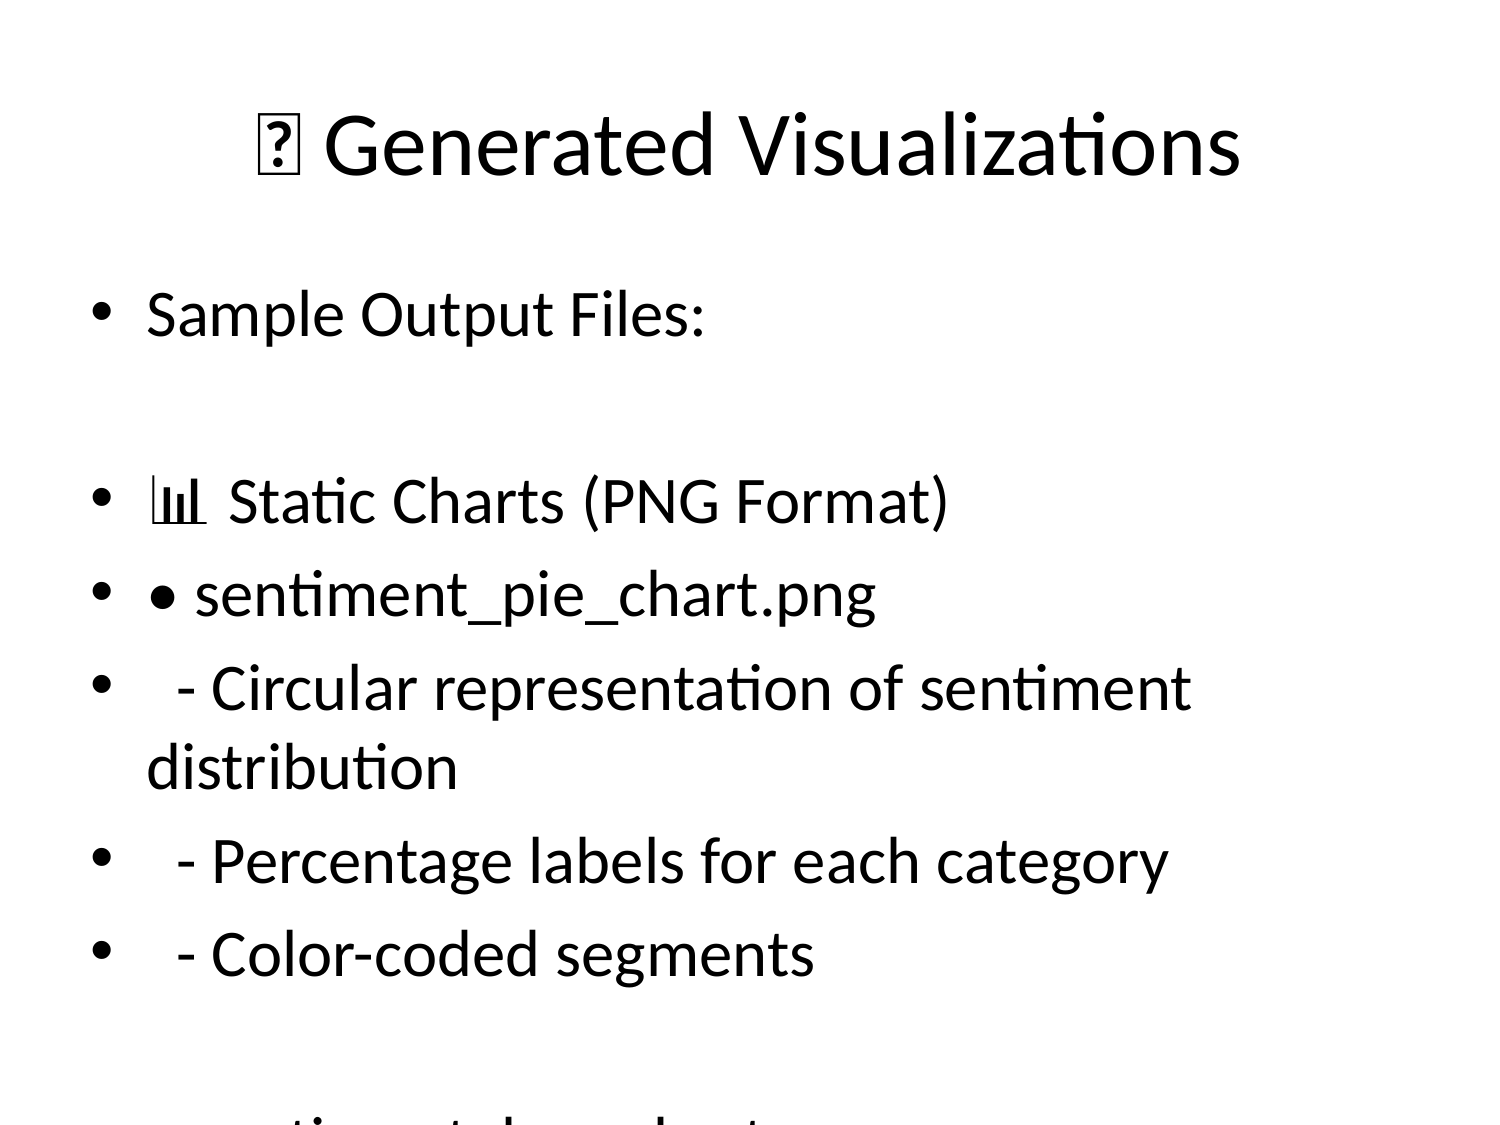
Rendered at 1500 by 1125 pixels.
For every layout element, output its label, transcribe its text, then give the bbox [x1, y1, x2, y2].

title 📸 Generated Visualizations [75, 45, 1425, 233]
list Sample Output Files: 📊 Static Charts (PNG Format) • sentiment_pie_chart.png - Circular representation of sentiment distribution - Percentage labels for each category - Color-coded segments • sentiment_bar_chart.png - Bar chart with tweet counts - Value labels on each bar - Professional styling • sentiment_timeline.png - Time-series analysis - Multi-line plot for trends - Date-based insights ☁️ Word Clouds • wordcloud_positive.png • wordcloud_negative.png • wordcloud_neutral.png 🌐 Interactive Dashboard • tweet_dashboard.html - Multi-panel interface - Interactive hover effects - Zoomable charts [75, 262, 1425, 1005]
